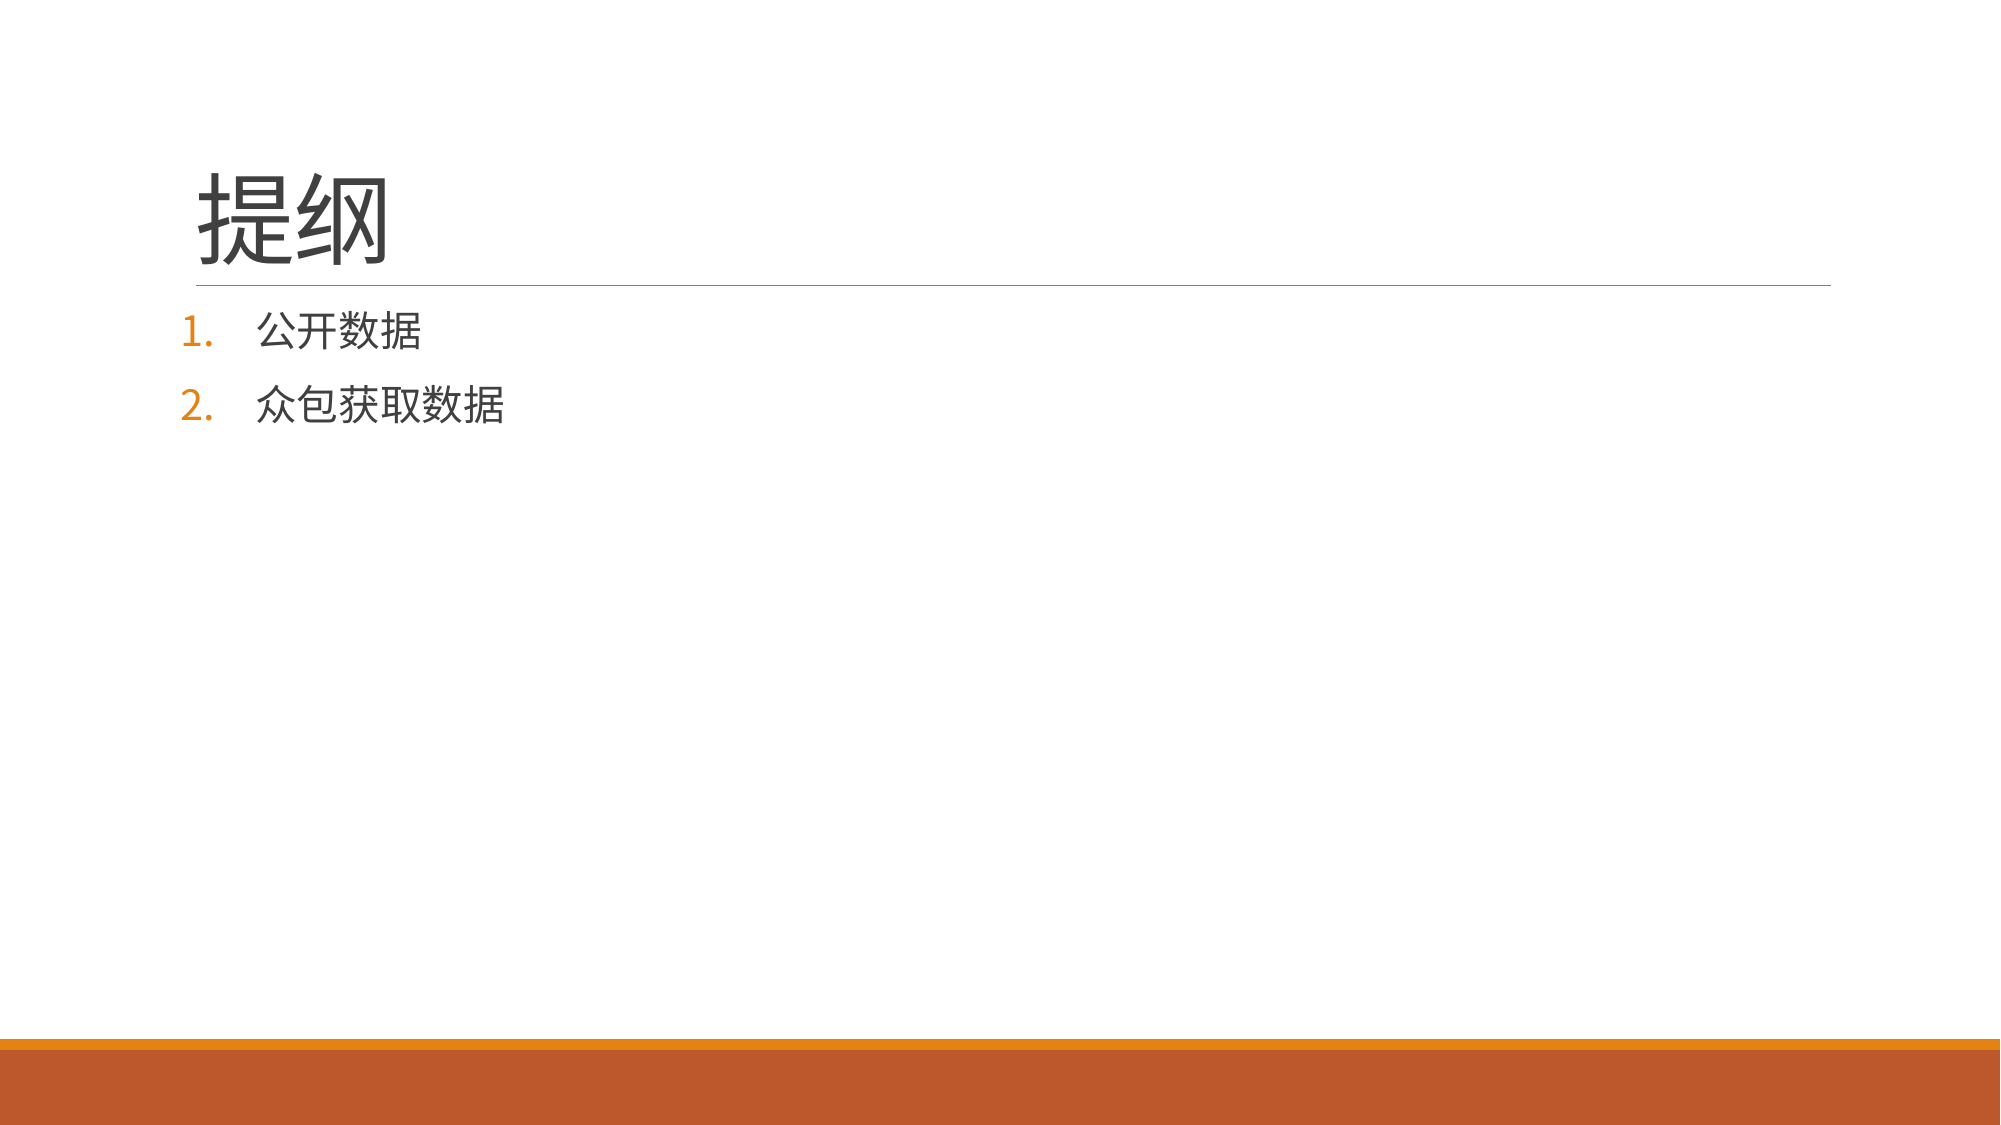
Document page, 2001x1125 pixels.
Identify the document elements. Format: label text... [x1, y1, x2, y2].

list 公开数据 众包获取数据 [180, 302, 1830, 963]
title 提纲 [180, 47, 1830, 285]
